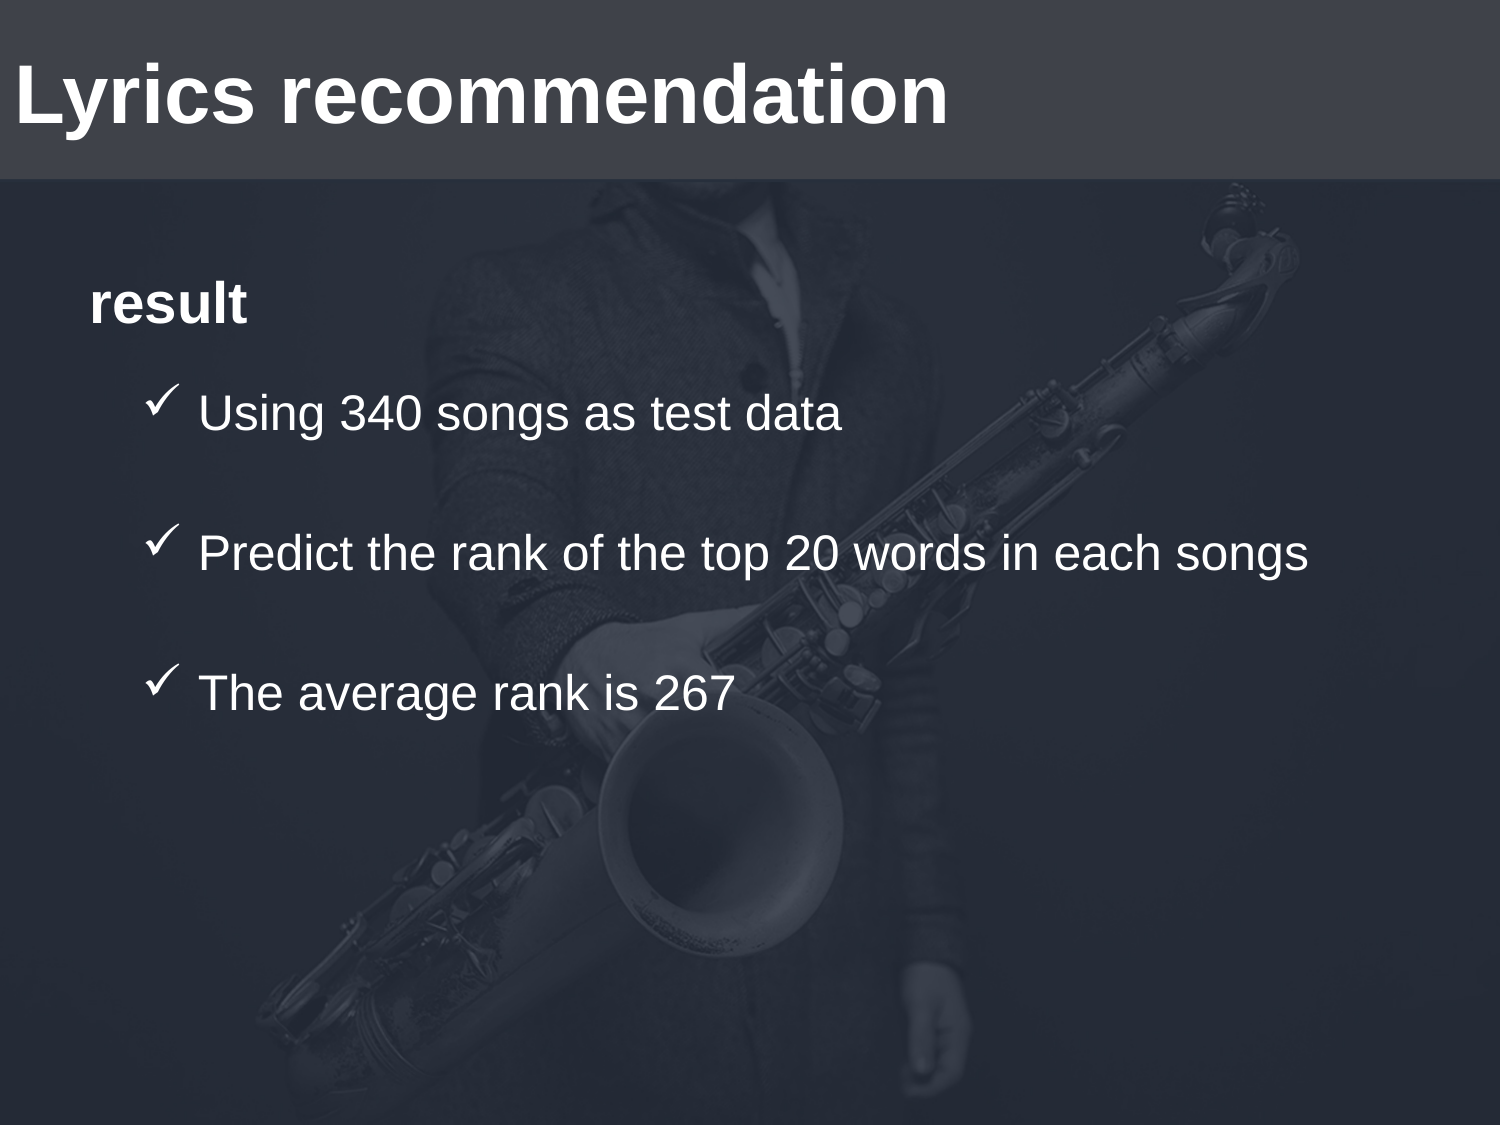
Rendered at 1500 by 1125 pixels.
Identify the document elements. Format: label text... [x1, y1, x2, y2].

title Lyrics recommendation [0, 2, 1500, 179]
picture [0, 179, 1500, 1125]
list Using 340 songs as test data Predict the rank of the top 20 words in each songs The average rank is 267 [76, 373, 1427, 965]
list result [75, 262, 1425, 339]
